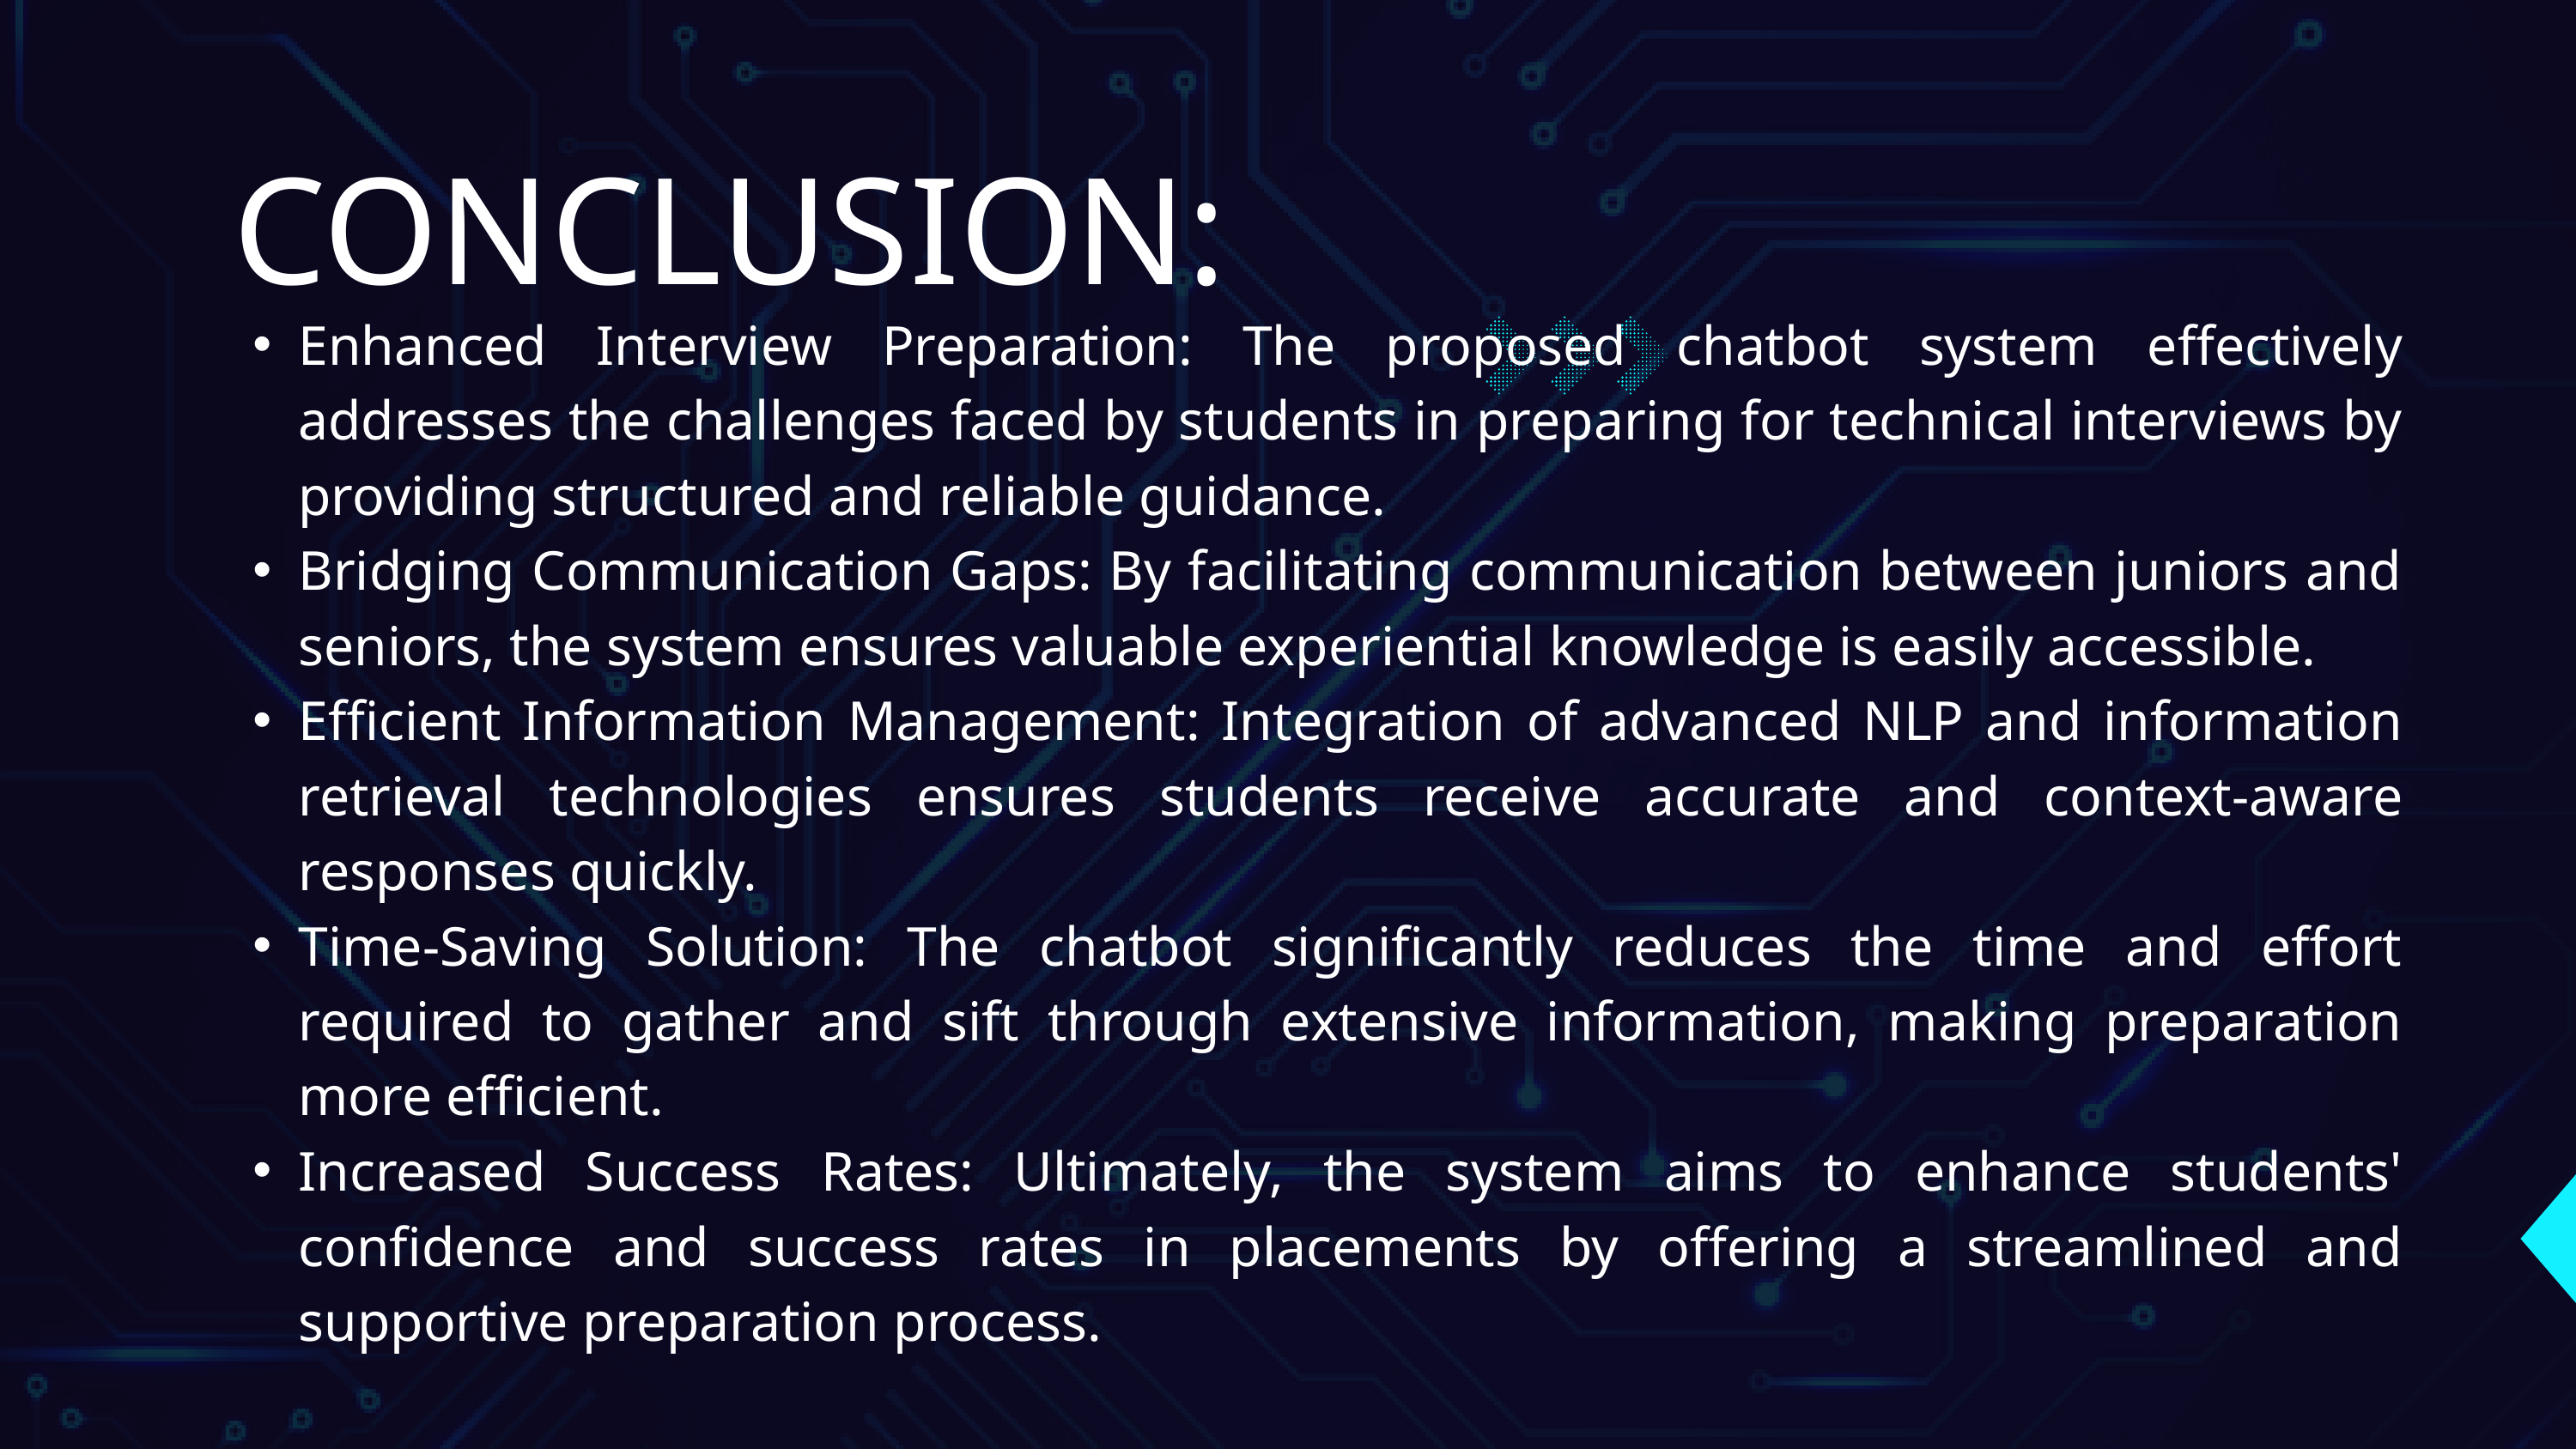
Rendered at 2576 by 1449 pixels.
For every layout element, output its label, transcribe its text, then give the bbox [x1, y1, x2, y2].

text_box [0, 0, 2576, 1449]
text_box CONCLUSION: [233, 107, 2379, 300]
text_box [2483, 1210, 2576, 1267]
text_box Enhanced Interview Preparation: The proposed chatbot system effectively addresses the challenges faced by students in preparing for technical interviews by providing structured and reliable guidance. Bridging Communication Gaps: By facilitating communication between juniors and seniors, the system ensures valuable experiential knowledge is easily accessible. Efficient Information Management: Integration of advanced NLP and information retrieval technologies ensures students receive accurate and context-aware responses quickly. Time-Saving Solution: The chatbot significantly reduces the time and effort required to gather and sift through extensive information, making preparation more efficient. Increased Success Rates: Ultimately, the system aims to enhance students' confidence and success rates in placements by offering a streamlined and supportive preparation process. [207, 300, 2405, 1449]
